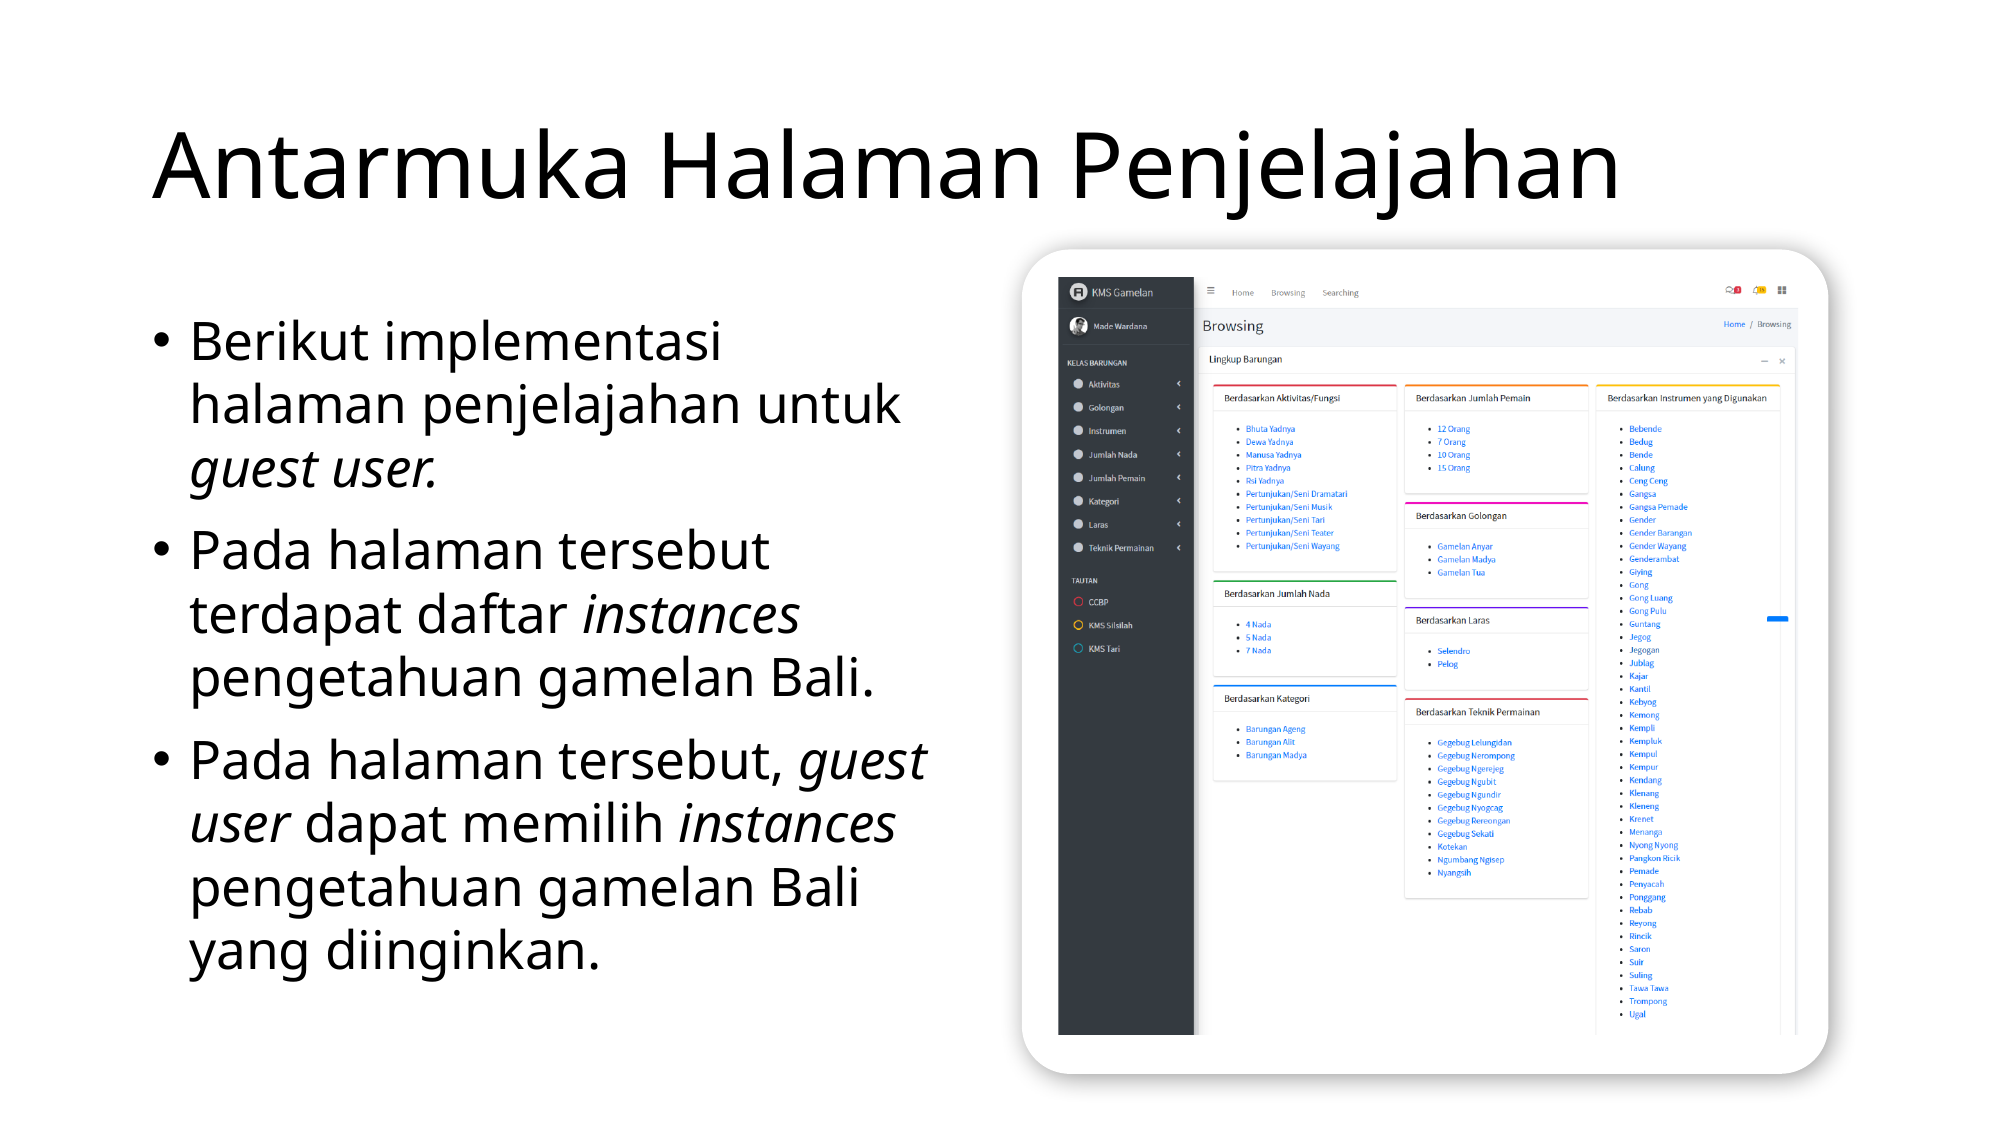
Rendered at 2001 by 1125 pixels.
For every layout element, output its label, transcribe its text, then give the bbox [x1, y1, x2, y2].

title Antarmuka Halaman Penjelajahan [137, 59, 1863, 278]
text_box [1020, 278, 1830, 1075]
picture [1058, 277, 1799, 1035]
list Berikut implementasi halaman penjelajahan untuk guest user. Pada halaman tersebut terdapat daftar instances pengetahuan gamelan Bali. Pada halaman tersebut, guest user dapat memilih instances pengetahuan gamelan Bali yang diinginkan. [137, 299, 946, 1014]
